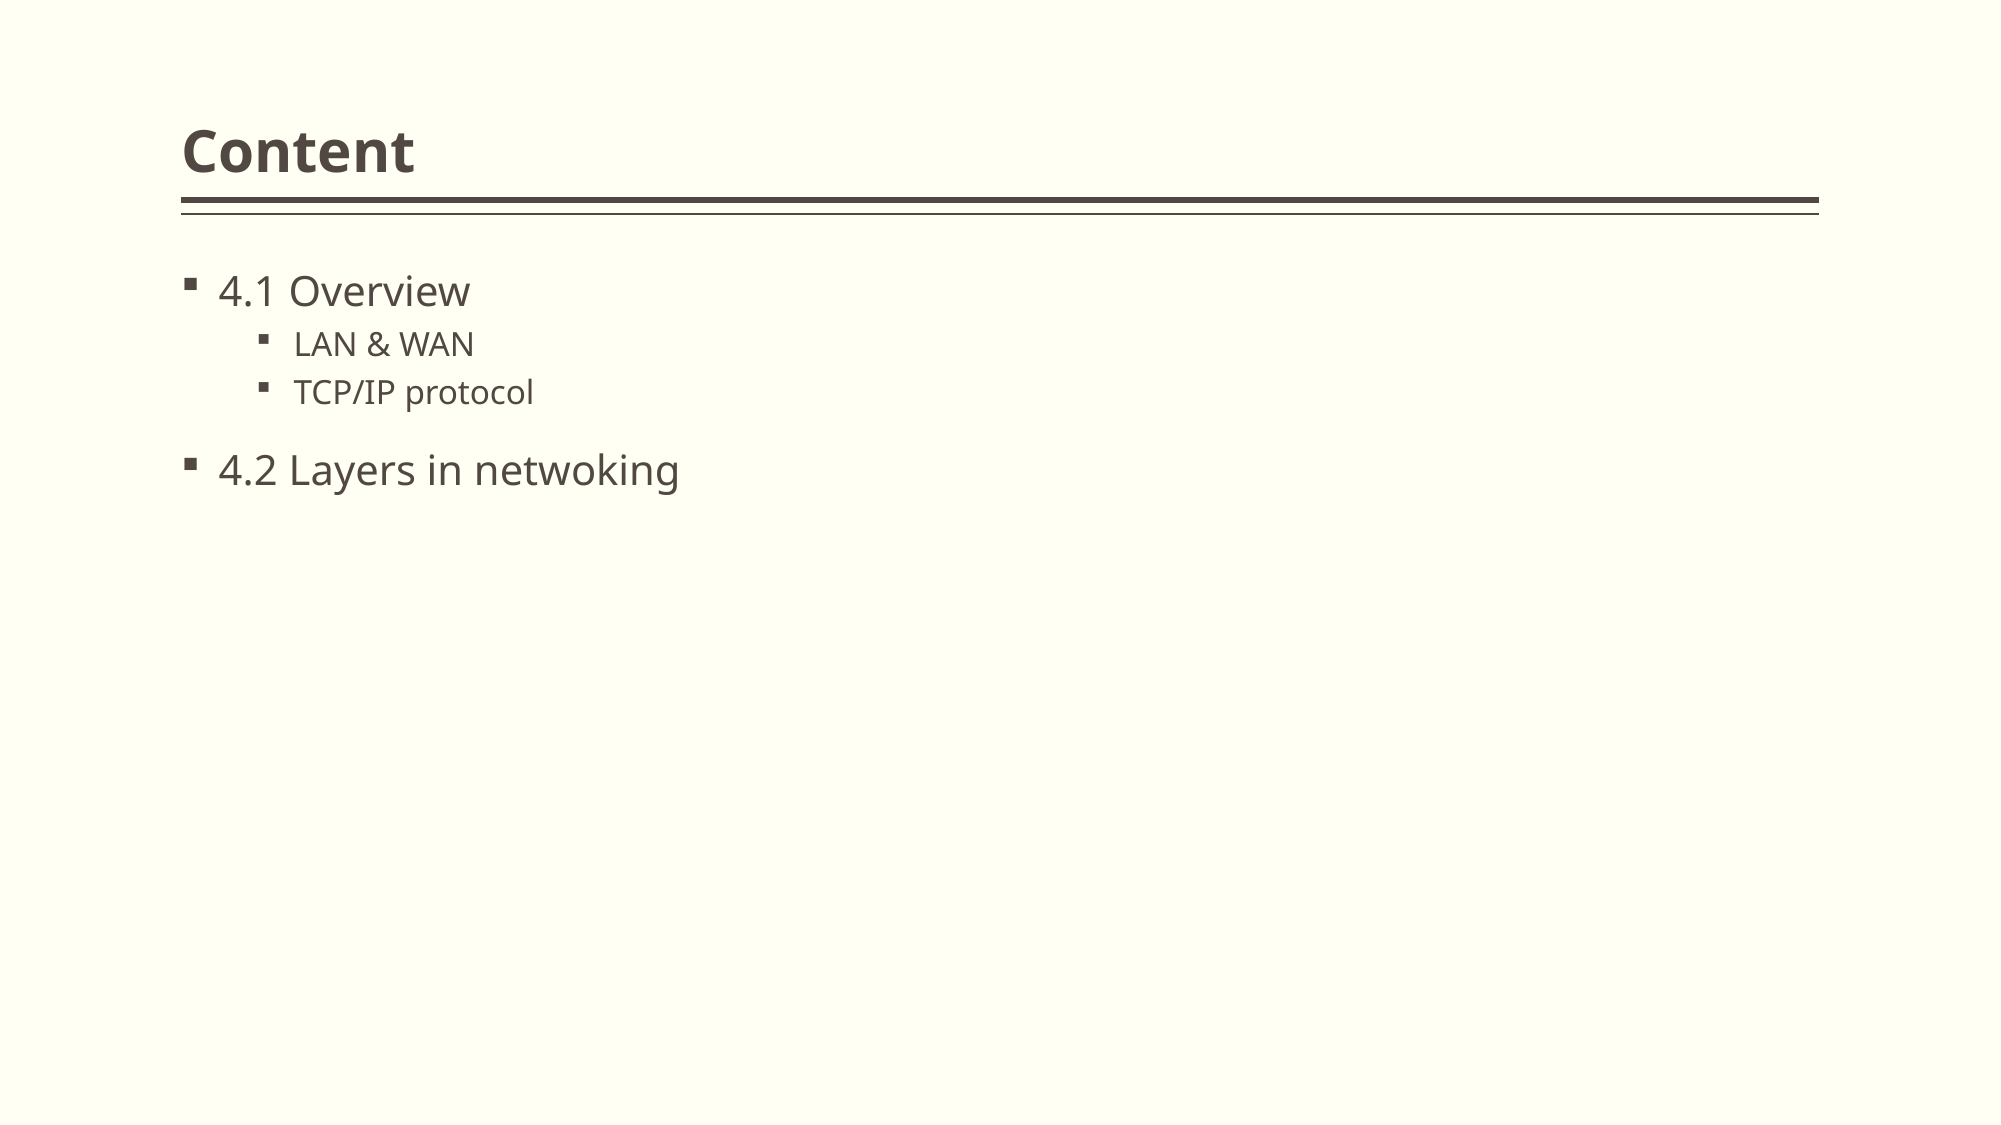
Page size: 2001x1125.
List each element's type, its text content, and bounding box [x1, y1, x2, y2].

list 4.1 Overview LAN & WAN TCP/IP protocol 4.2 Layers in netwoking [181, 262, 1819, 1013]
title Content [181, 12, 1819, 193]
